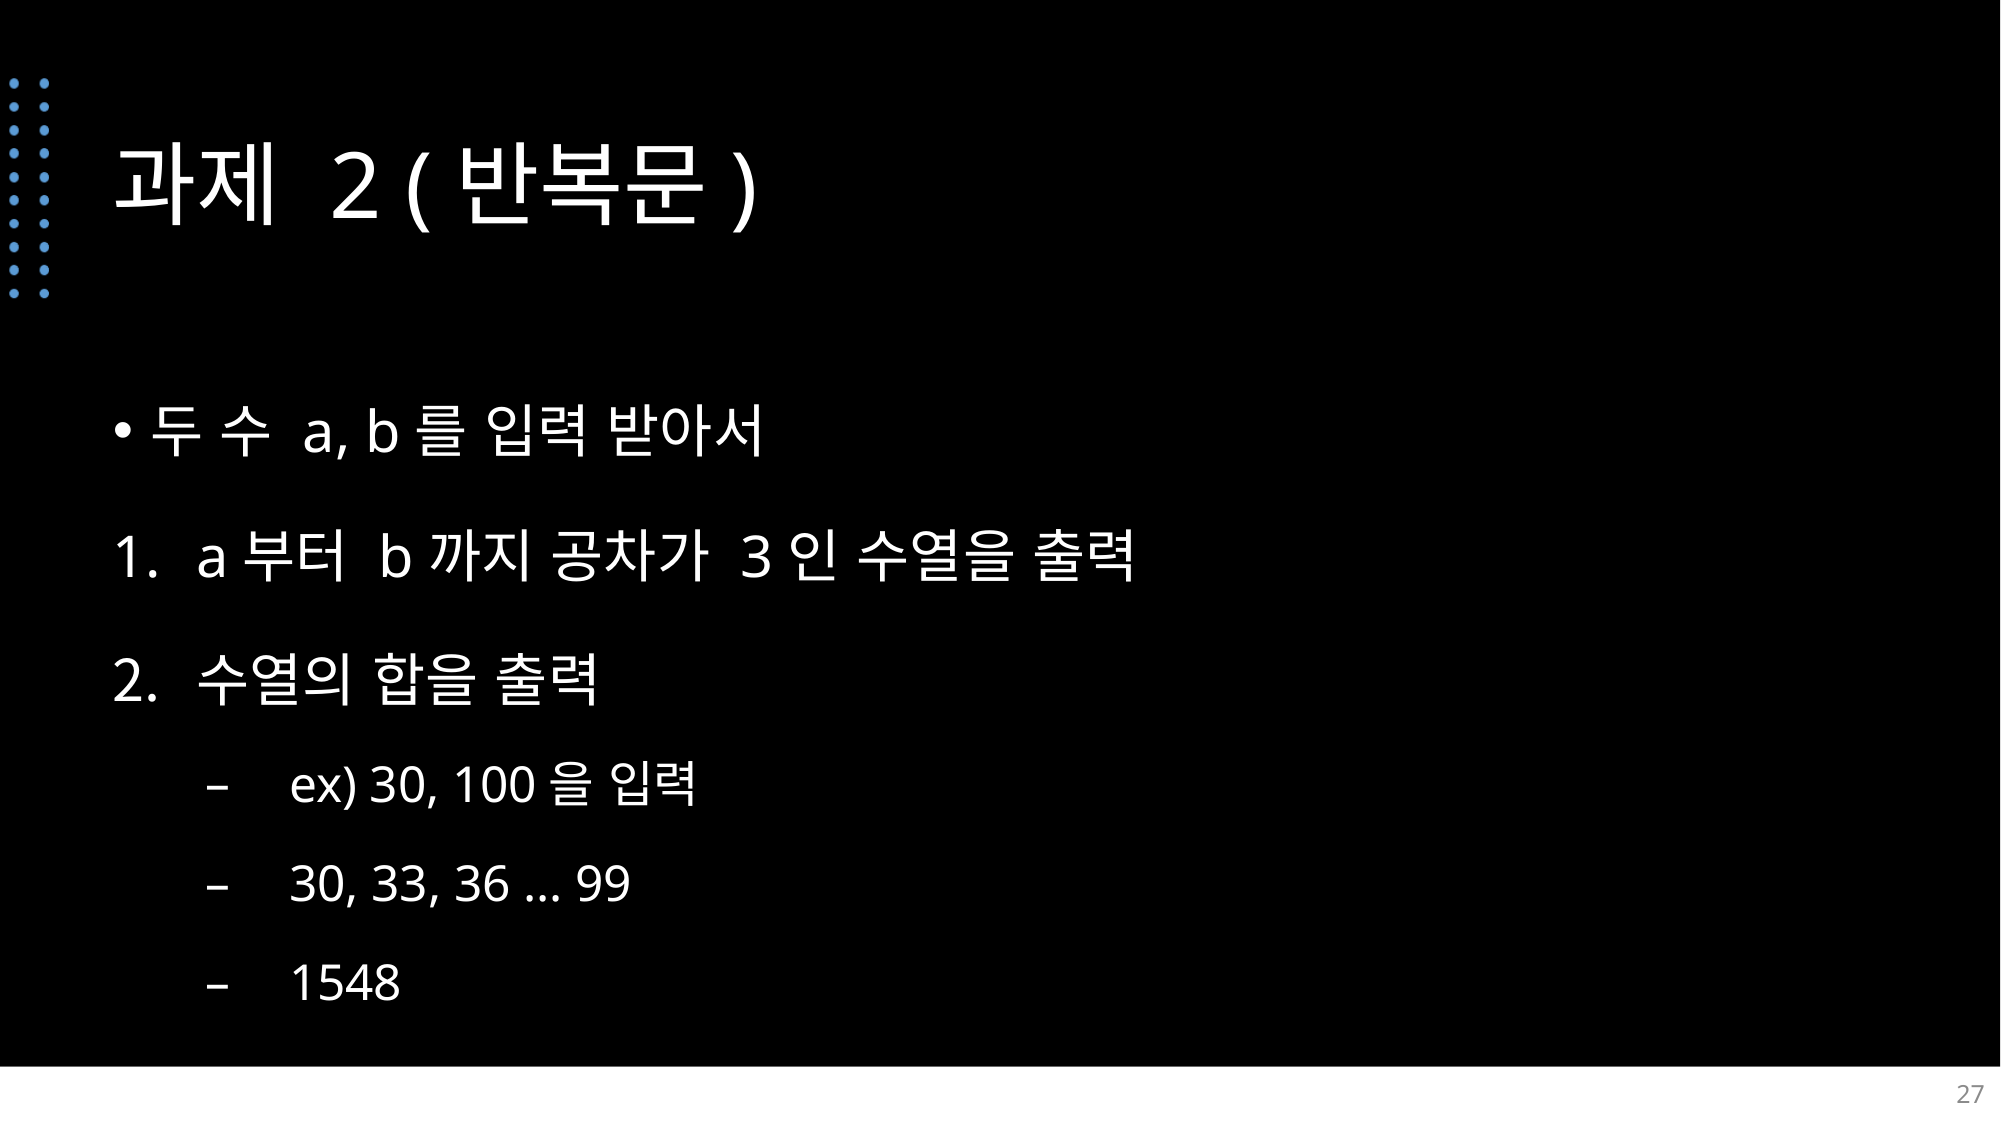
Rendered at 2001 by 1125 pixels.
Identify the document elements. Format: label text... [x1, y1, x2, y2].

title 과제 2 (반복문) [97, 55, 1902, 322]
slide_number 27 [1550, 1065, 2000, 1125]
picture [0, 0, 2001, 1125]
list 두 수 a, b를 입력 받아서 a부터 b까지 공차가 3인 수열을 출력 수열의 합을 출력 ex) 30, 100을 입력 30, 33, 36 … 99 1548 [97, 353, 1903, 1020]
